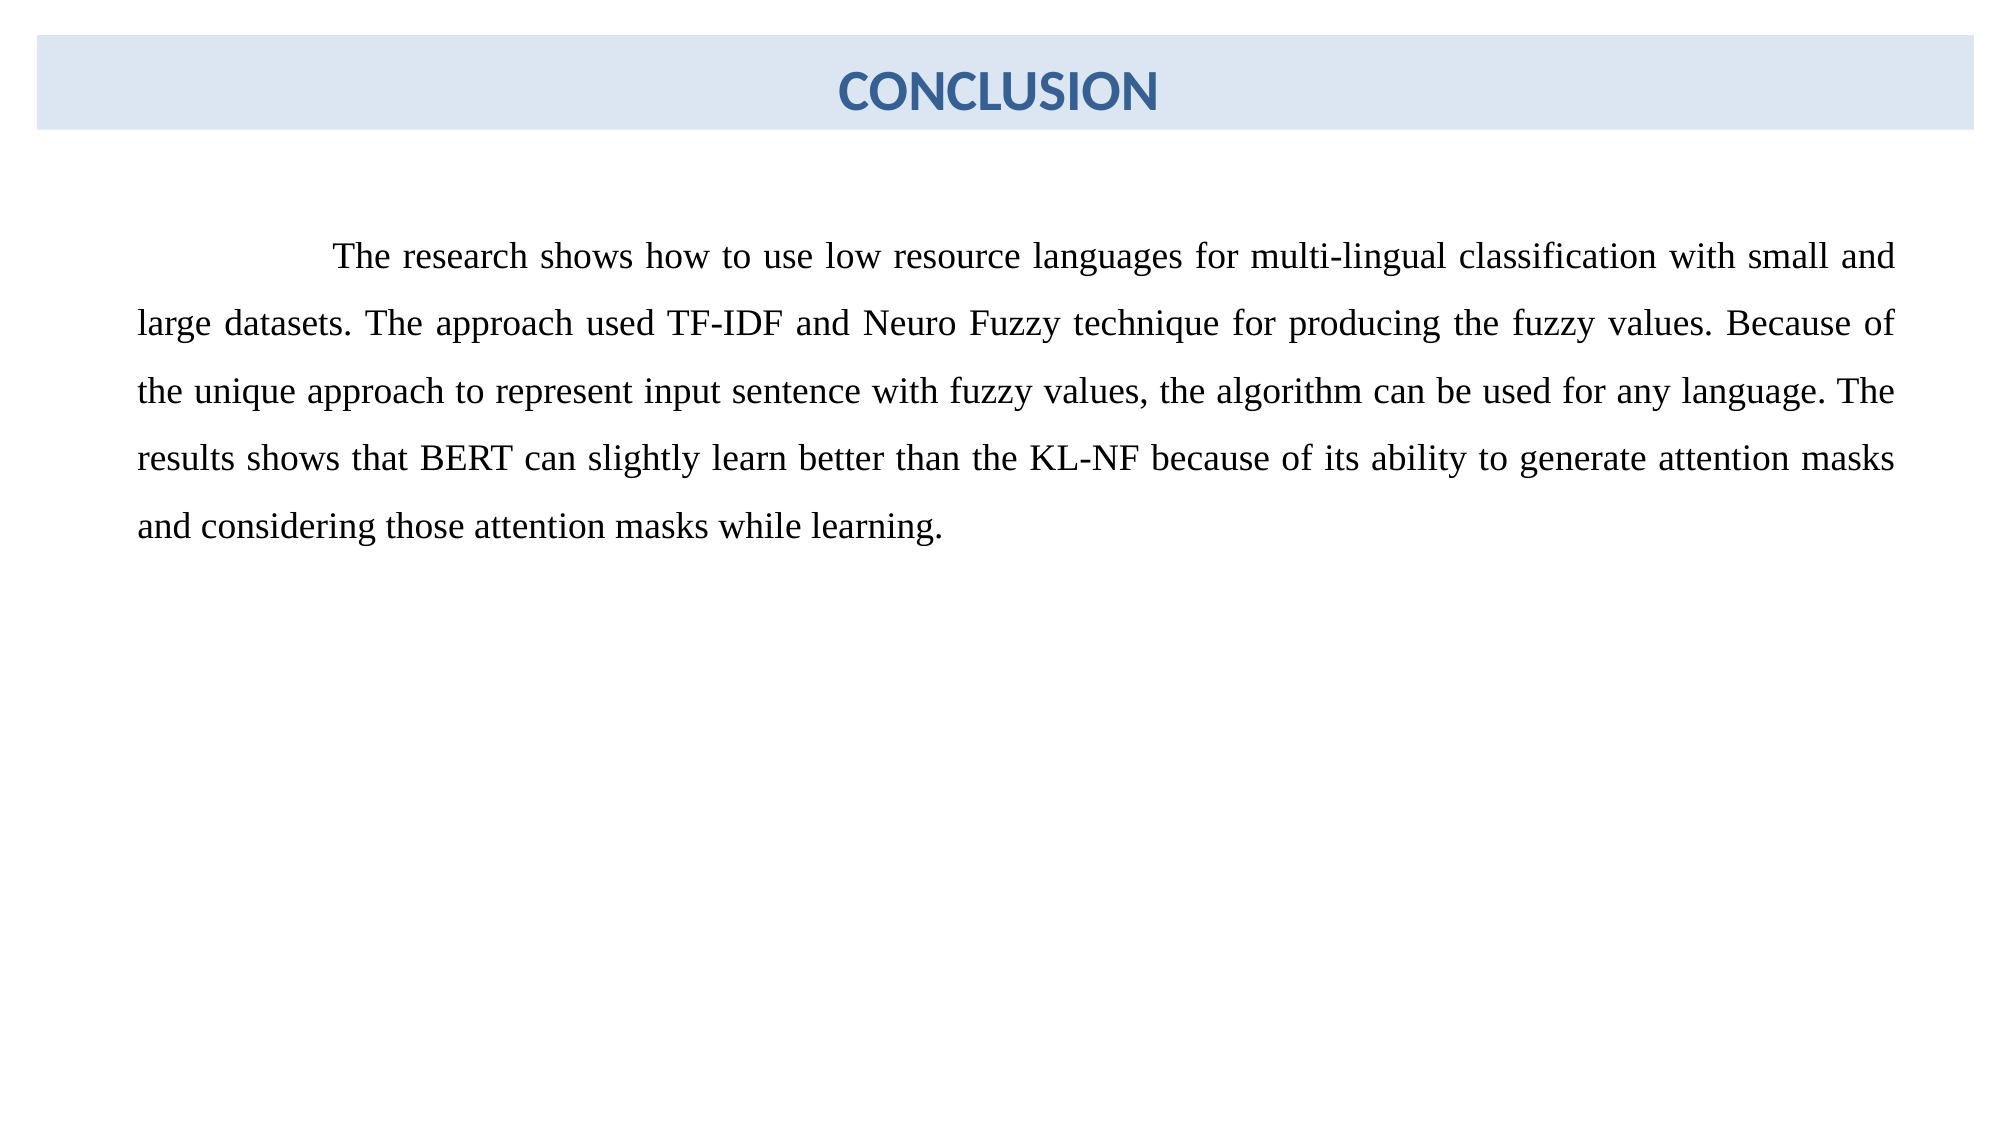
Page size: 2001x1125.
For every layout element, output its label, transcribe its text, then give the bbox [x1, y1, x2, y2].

text_box CONCLUSION [36, 35, 1974, 130]
text_box The research shows how to use low resource languages for multi-lingual classification with small and large datasets. The approach used TF-IDF and Neuro Fuzzy technique for producing the fuzzy values. Because of the unique approach to represent input sentence with fuzzy values, the algorithm can be used for any language. The results shows that BERT can slightly learn better than the KL-NF because of its ability to generate attention masks and considering those attention masks while learning. [122, 201, 1913, 1007]
